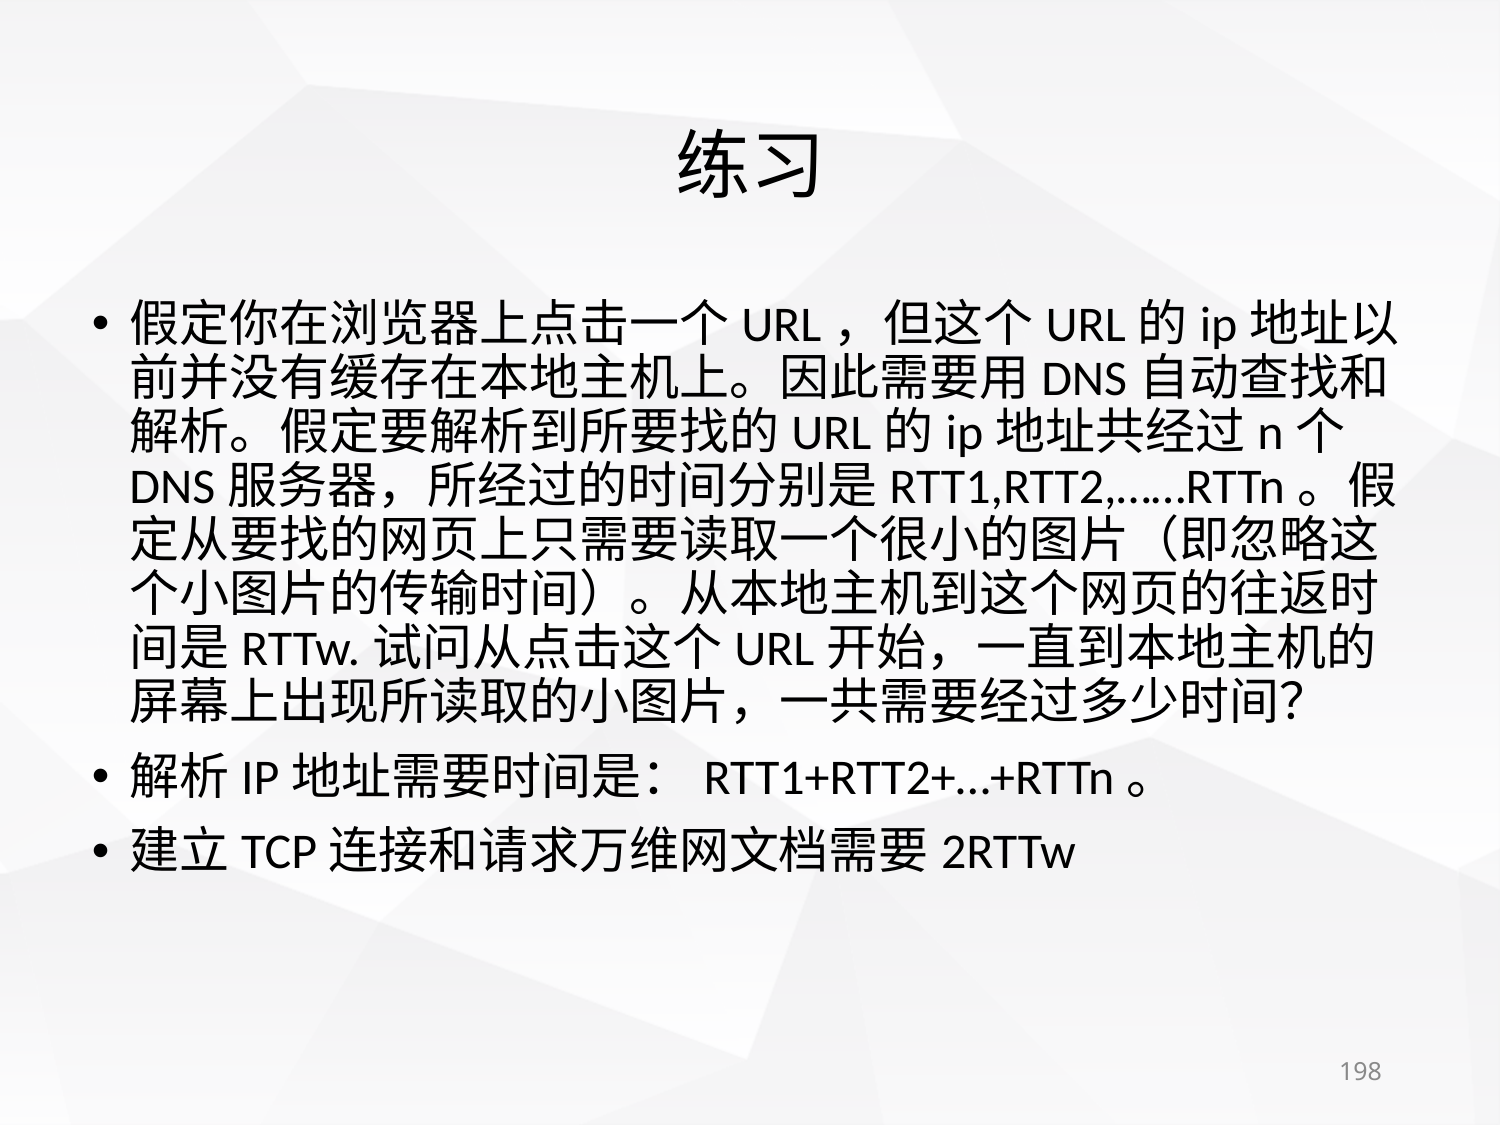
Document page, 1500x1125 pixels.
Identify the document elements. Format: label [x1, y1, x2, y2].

picture [0, 0, 1500, 1125]
title [103, 59, 1397, 278]
list [76, 290, 1435, 1037]
slide_number [1059, 1042, 1397, 1103]
